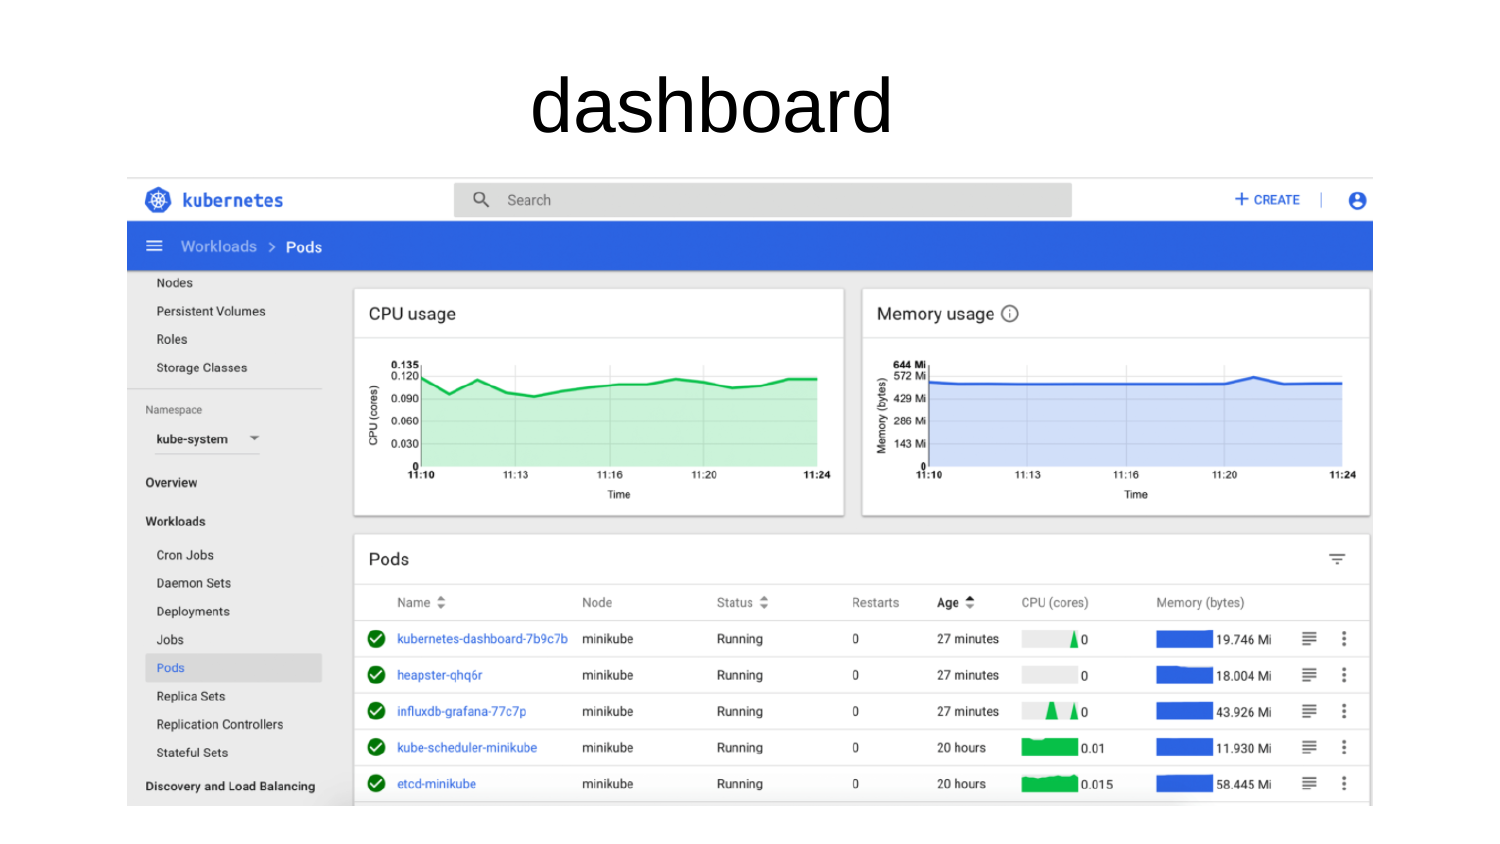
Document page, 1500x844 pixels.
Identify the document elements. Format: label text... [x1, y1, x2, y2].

picture [126, 175, 1374, 807]
title dashboard [13, 40, 1412, 163]
